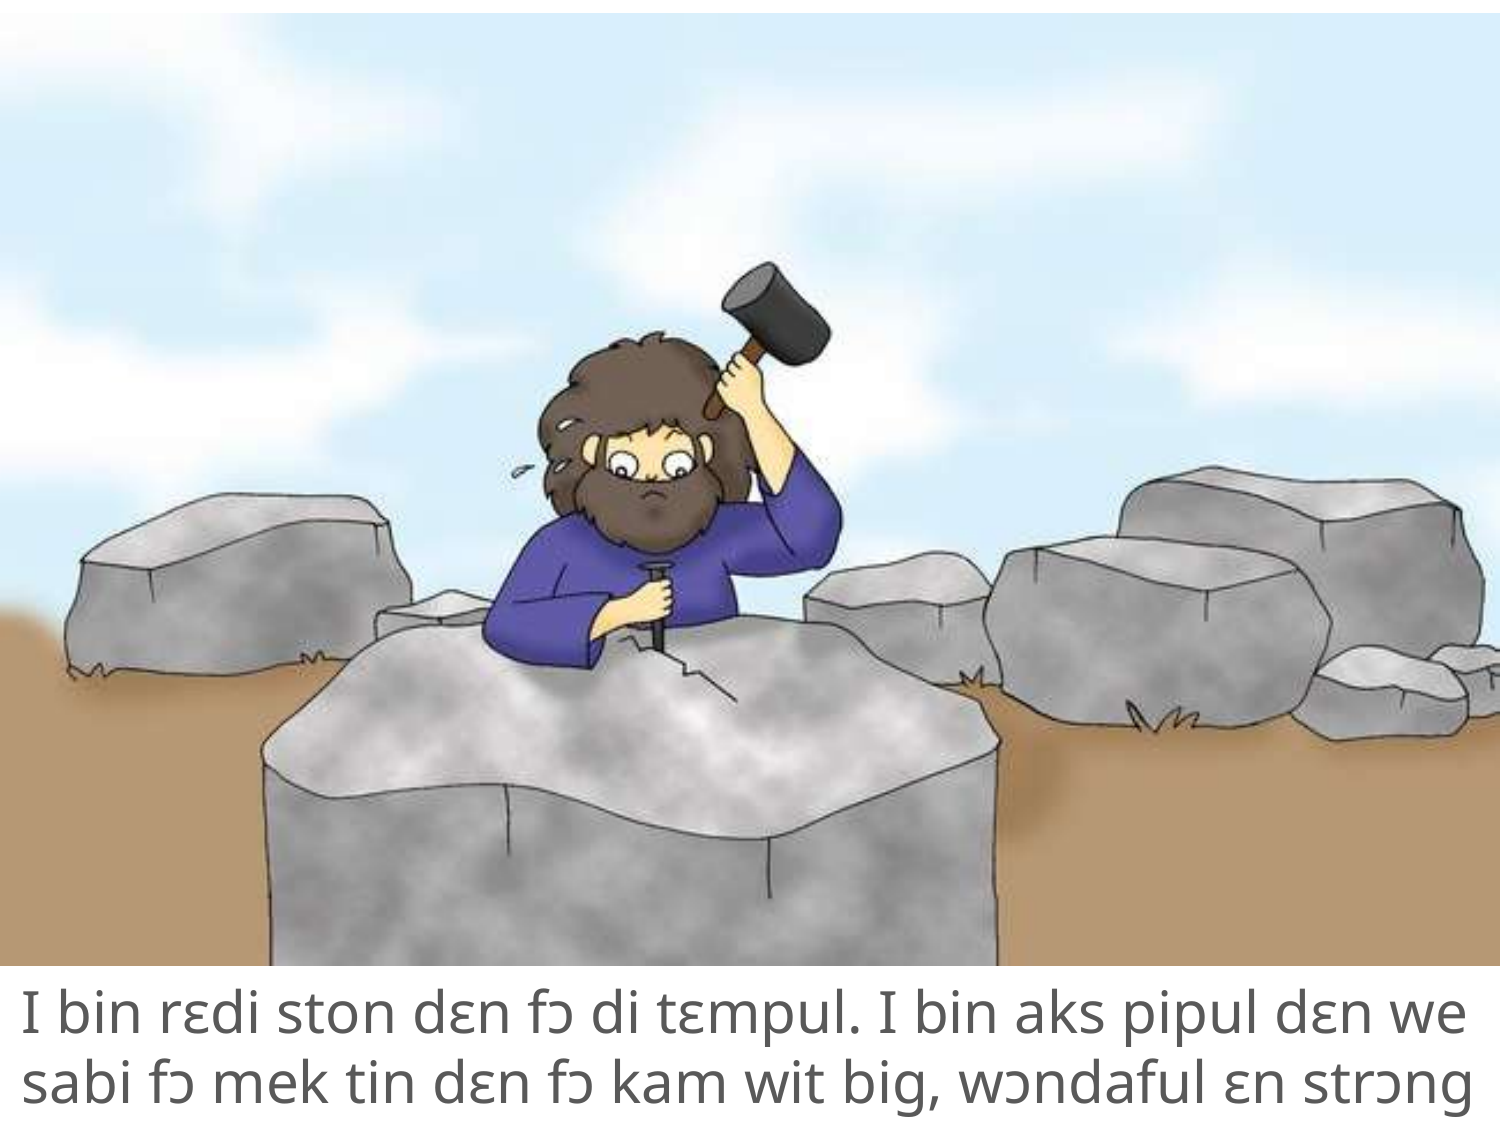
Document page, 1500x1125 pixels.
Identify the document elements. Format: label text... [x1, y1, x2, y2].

text_box I bin rɛdi ston dɛn fɔ di tɛmpul. I bin aks pipul dɛn we sabi fɔ mek tin dɛn fɔ kam wit big, wɔndaful ɛn strɔng ston dɛn [7, 975, 1493, 1125]
picture [0, 13, 1500, 967]
